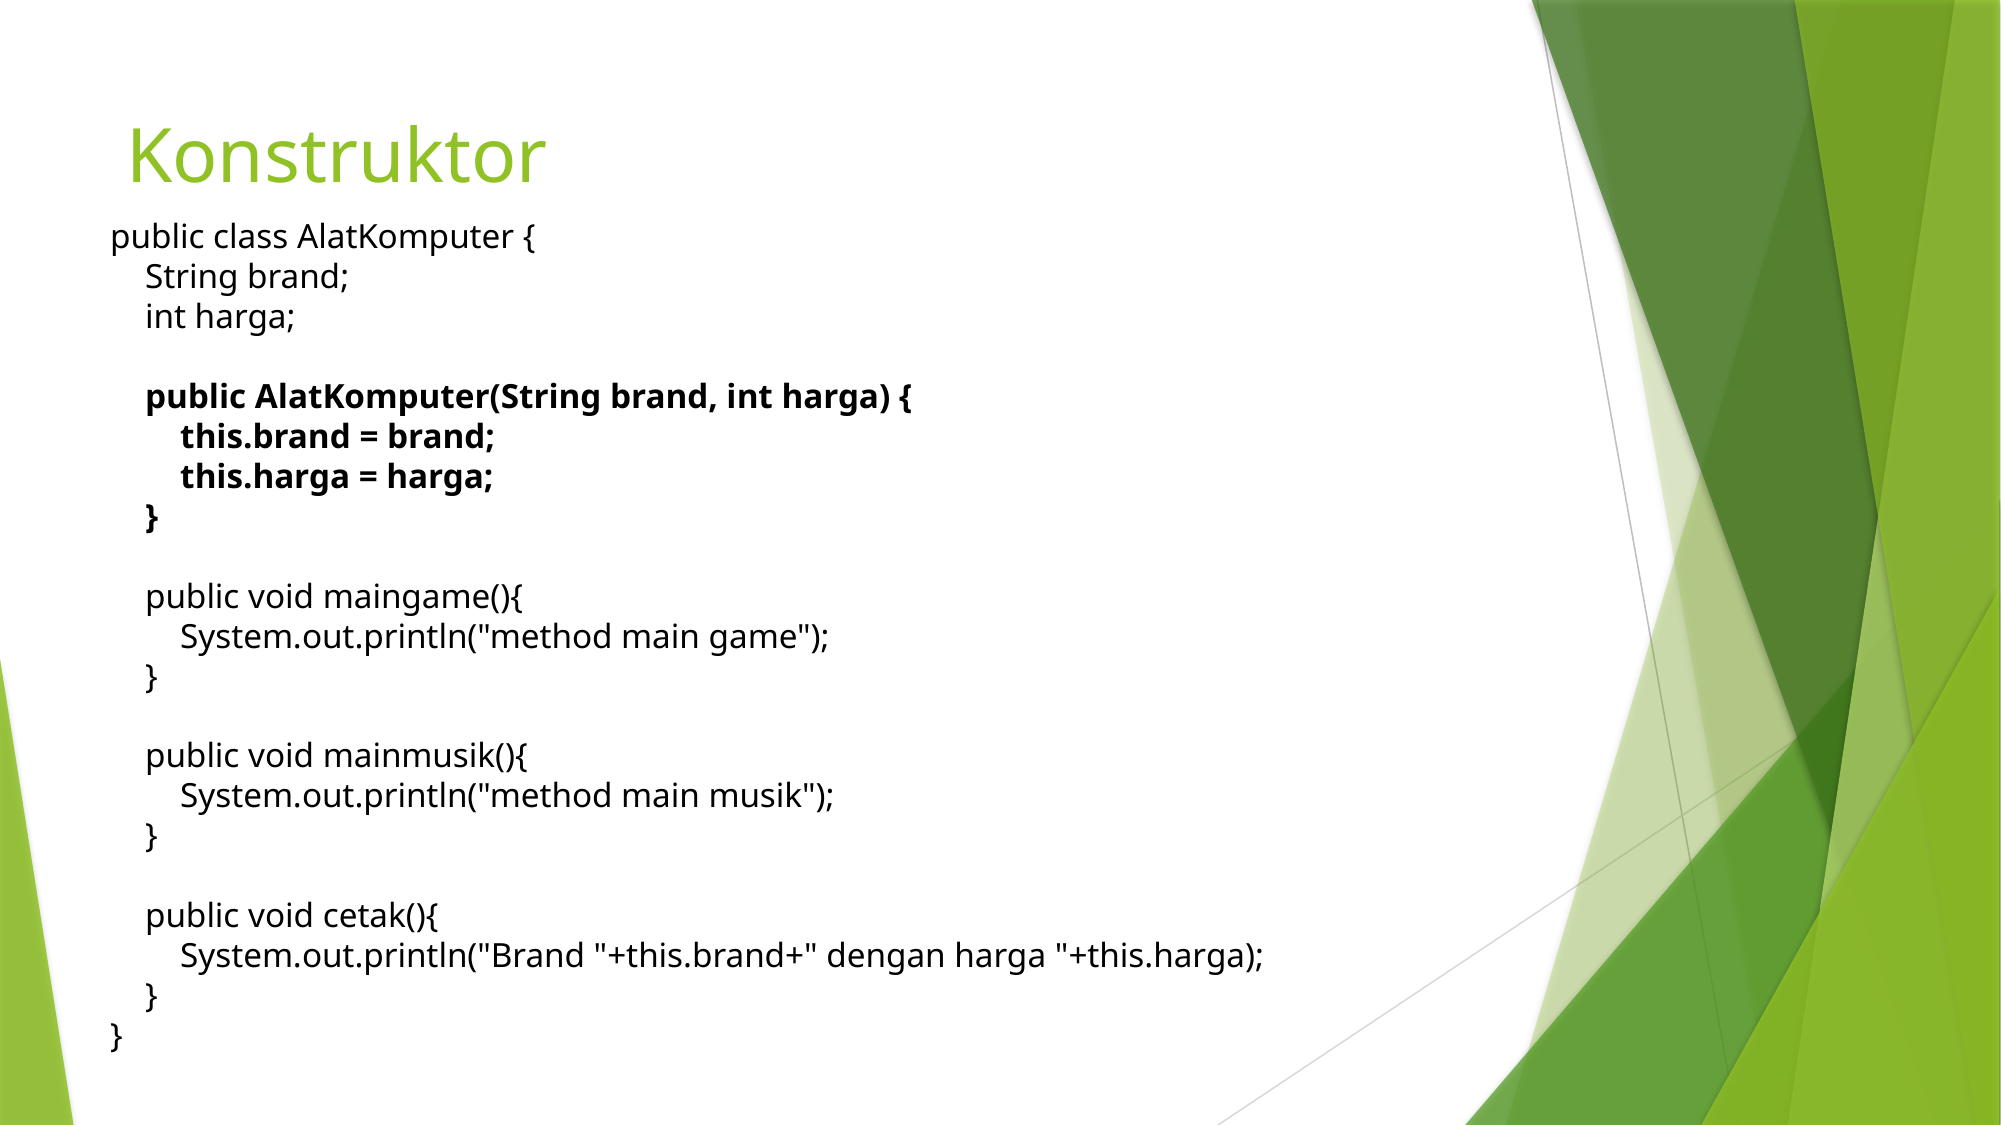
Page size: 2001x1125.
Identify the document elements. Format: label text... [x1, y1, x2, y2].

title Konstruktor [111, 99, 1522, 317]
text_box public class AlatKomputer { String brand; int harga; public AlatKomputer(String brand, int harga) { this.brand = brand; this.harga = harga; } public void maingame(){ System.out.println("method main game"); } public void mainmusik(){ System.out.println("method main musik"); } public void cetak(){ System.out.println("Brand "+this.brand+" dengan harga "+this.harga); } } [95, 208, 1281, 1062]
